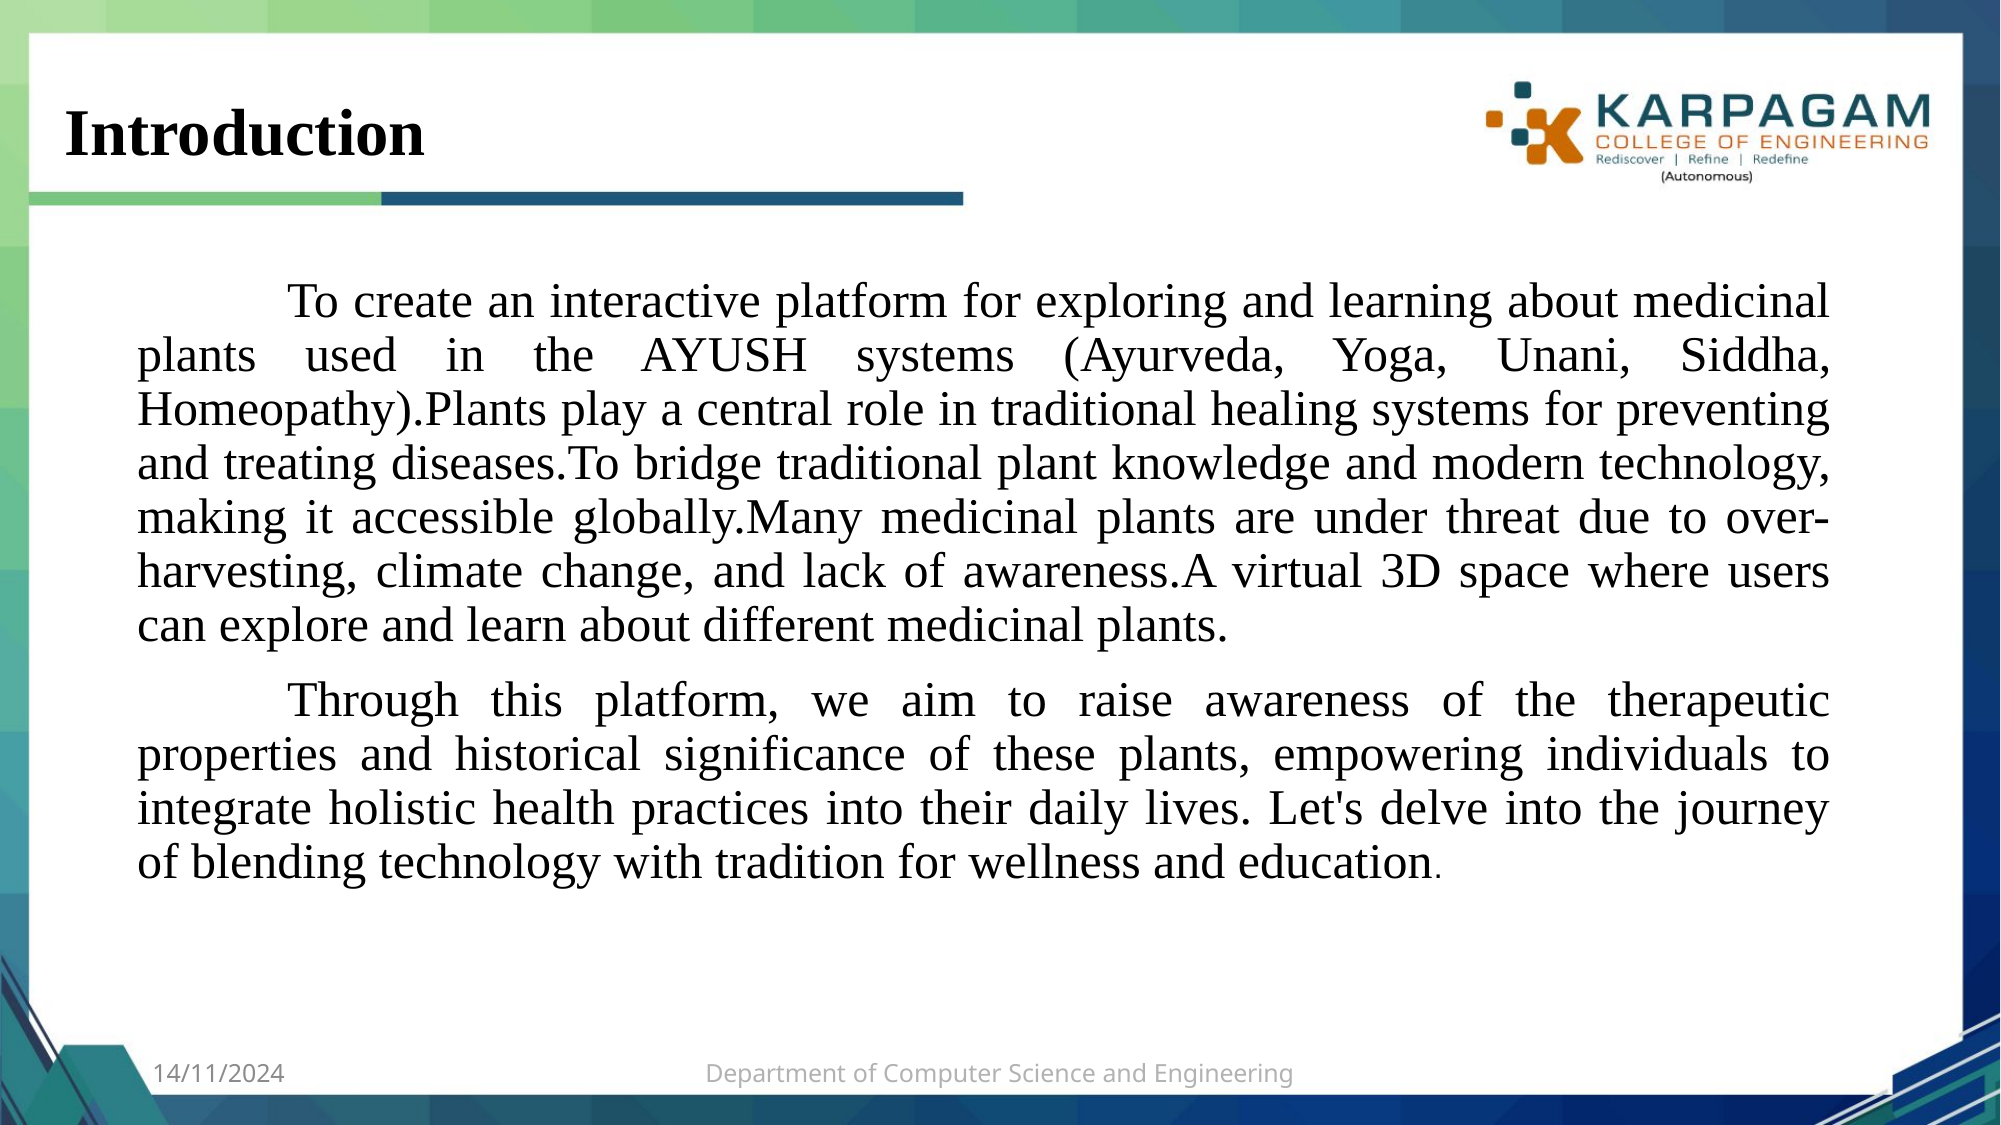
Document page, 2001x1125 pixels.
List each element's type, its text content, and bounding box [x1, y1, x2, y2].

slide_number 2 [1412, 1042, 1863, 1103]
title Introduction [49, 24, 1775, 243]
picture [0, 0, 2001, 1125]
footer Department of Computer Science and Engineering [662, 1042, 1338, 1103]
list To create an interactive platform for exploring and learning about medicinal plants used in the AYUSH systems (Ayurveda, Yoga, Unani, Siddha, Homeopathy).Plants play a central role in traditional healing systems for preventing and treating diseases.To bridge traditional plant knowledge and modern technology, making it accessible globally.Many medicinal plants are under threat due to over-harvesting, climate change, and lack of awareness.A virtual 3D space where users can explore and learn about different medicinal plants. Through this platform, we aim to raise awareness of the therapeutic properties and historical significance of these plants, empowering individuals to integrate holistic health practices into their daily lives. Let's delve into the journey of blending technology with tradition for wellness and education. [122, 267, 1848, 1023]
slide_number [137, 1042, 588, 1103]
